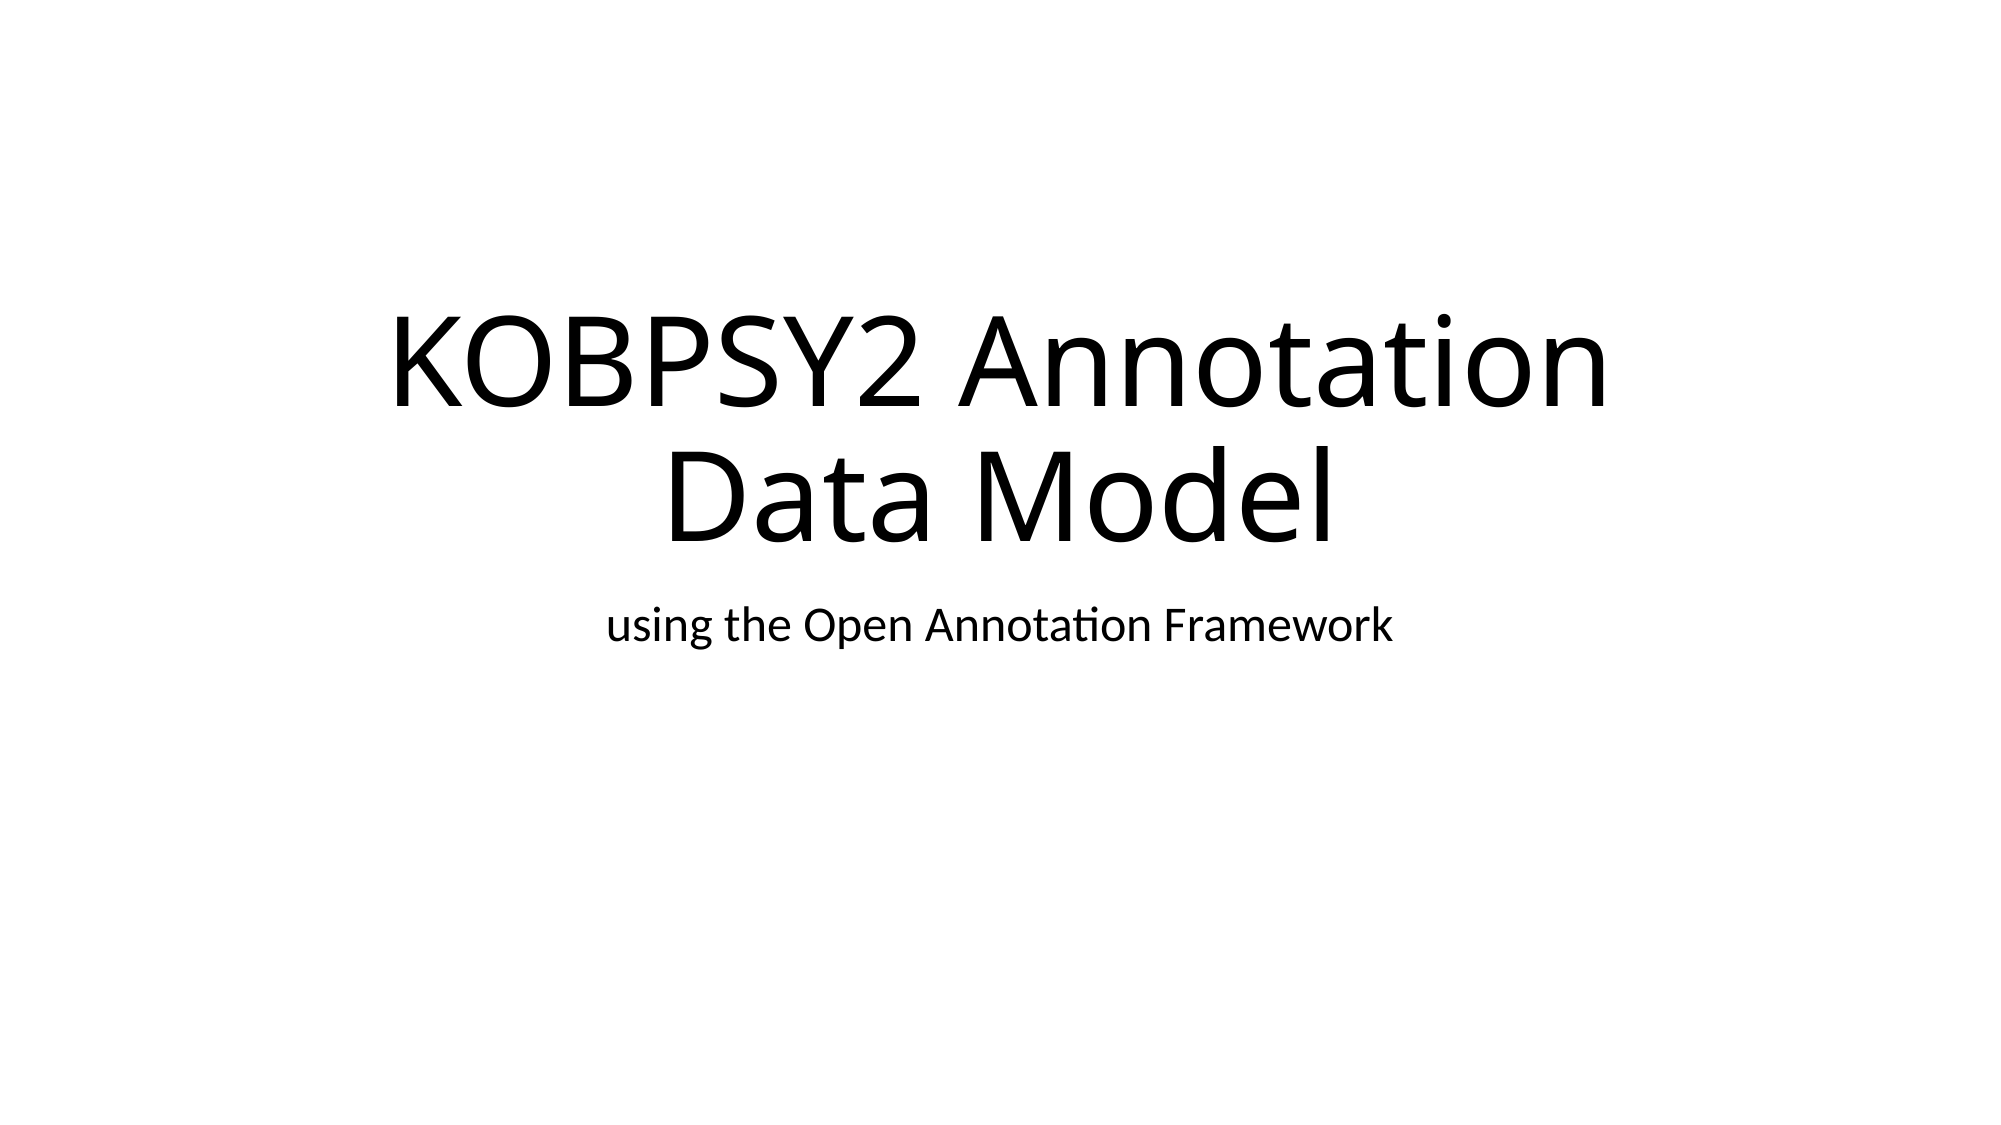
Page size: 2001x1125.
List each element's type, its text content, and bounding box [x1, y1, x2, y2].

subtitle using the Open Annotation Framework [249, 590, 1750, 863]
title KOBPSY2 Annotation Data Model [249, 184, 1750, 576]
